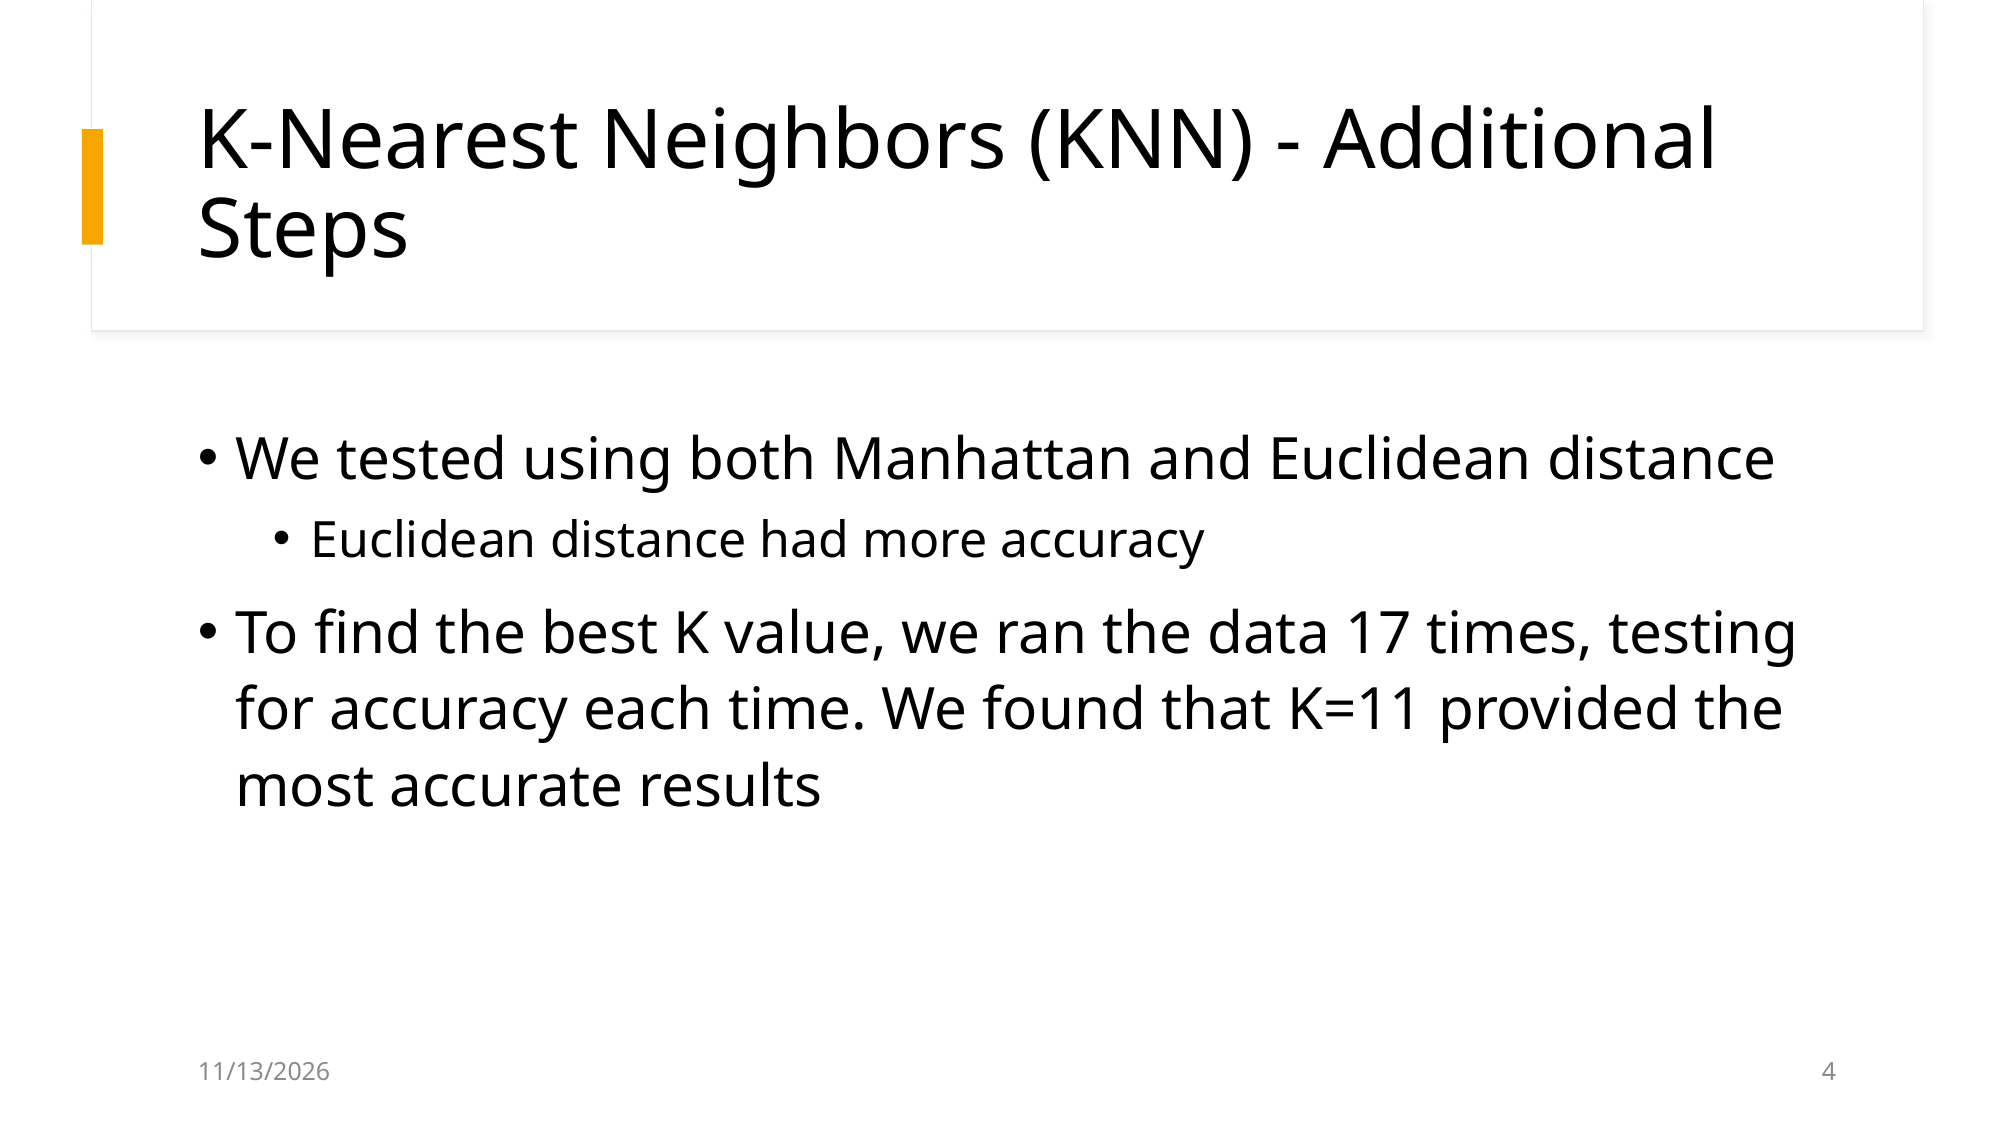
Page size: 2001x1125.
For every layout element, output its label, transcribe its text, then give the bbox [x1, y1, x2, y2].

list We tested using both Manhattan and Euclidean distance Euclidean distance had more accuracy To find the best K value, we ran the data 17 times, testing for accuracy each time. We found that K=11 provided the most accurate results [183, 406, 1851, 1013]
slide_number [183, 1042, 633, 1103]
slide_number 4 [1401, 1042, 1851, 1103]
title K-Nearest Neighbors (KNN) - Additional Steps [183, 90, 1851, 284]
